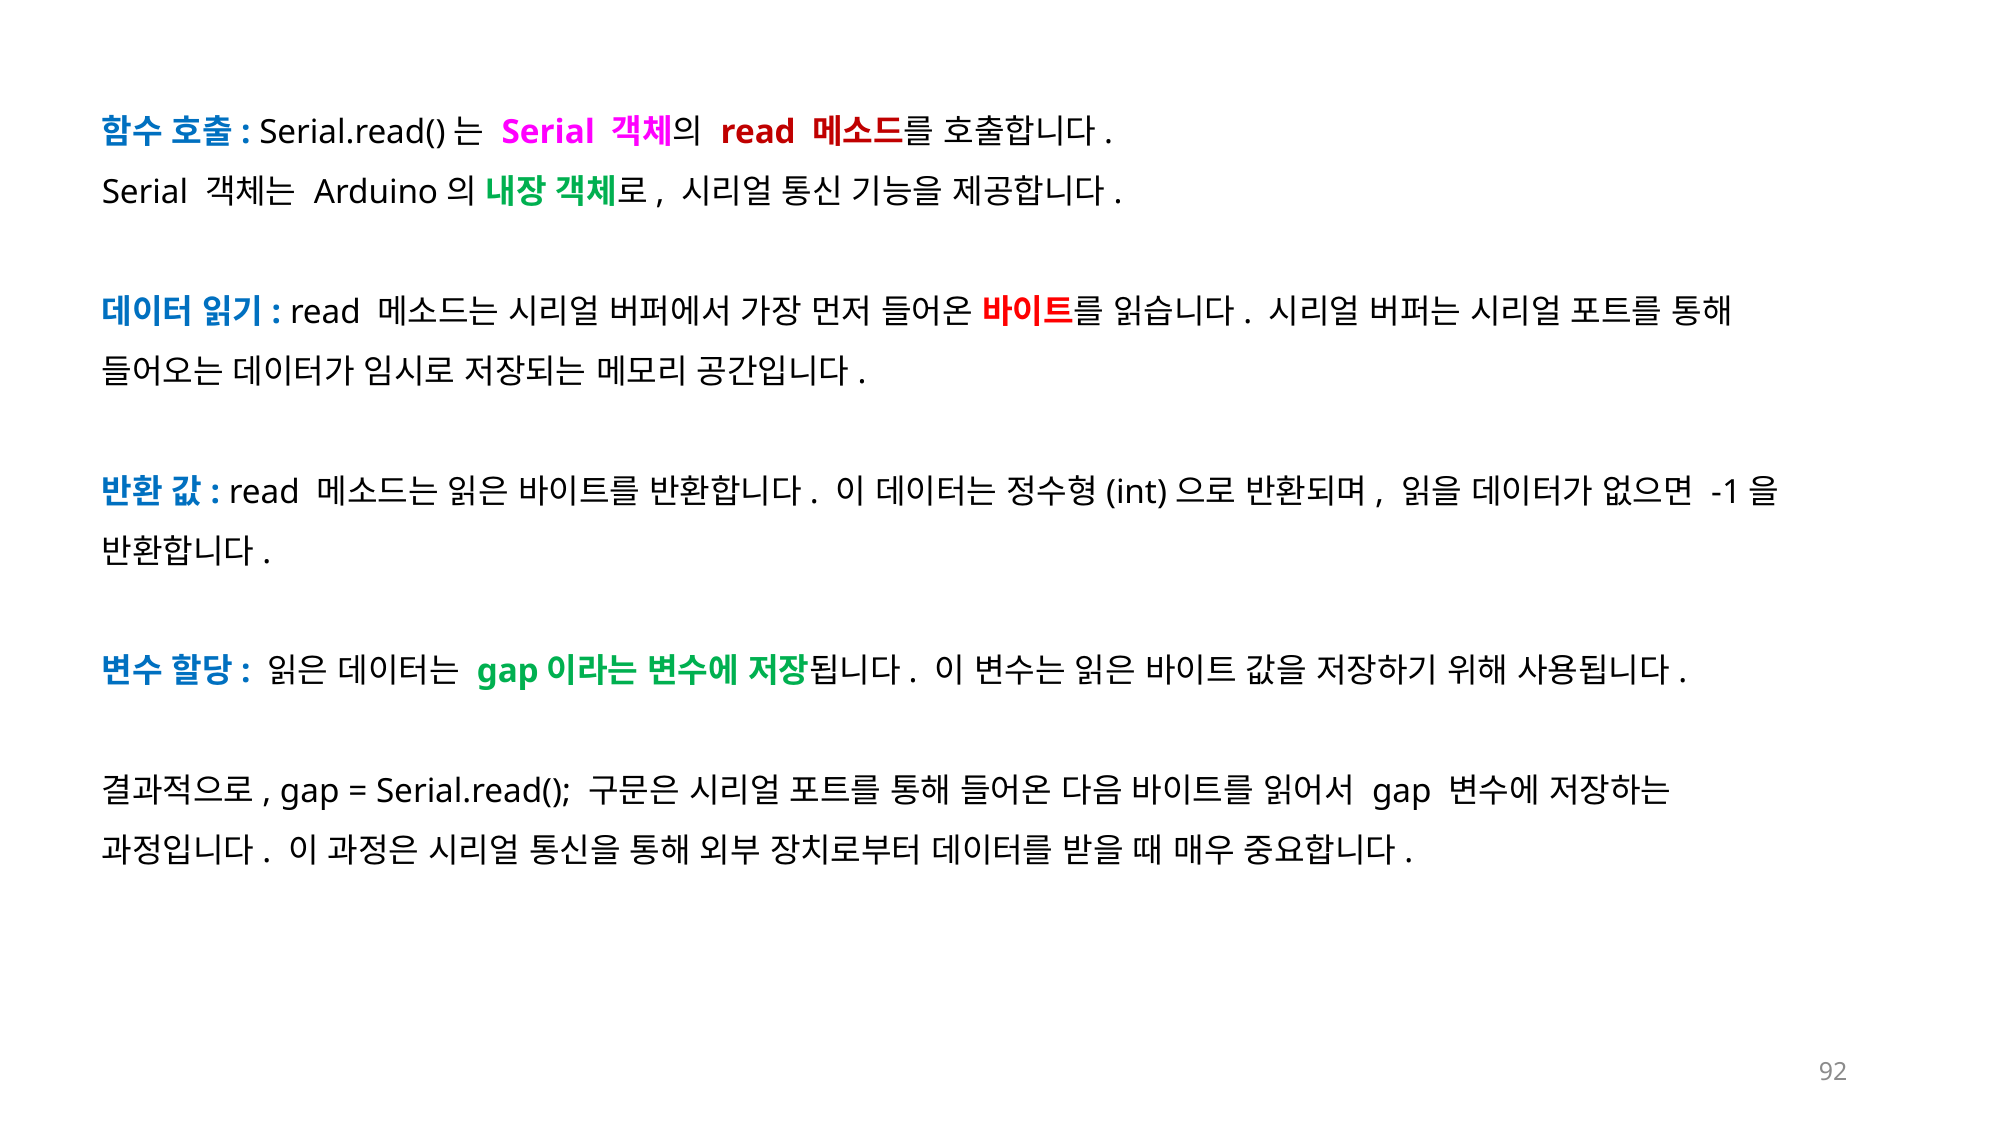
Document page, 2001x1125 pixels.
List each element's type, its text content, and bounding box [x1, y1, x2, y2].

text_box 함수 호출: Serial.read()는 Serial 객체의 read 메소드를 호출합니다. Serial 객체는 Arduino의 내장 객체로, 시리얼 통신 기능을 제공합니다. 데이터 읽기: read 메소드는 시리얼 버퍼에서 가장 먼저 들어온 바이트를 읽습니다. 시리얼 버퍼는 시리얼 포트를 통해 들어오는 데이터가 임시로 저장되는 메모리 공간입니다. 반환 값: read 메소드는 읽은 바이트를 반환합니다. 이 데이터는 정수형(int)으로 반환되며, 읽을 데이터가 없으면 -1을 반환합니다. 변수 할당: 읽은 데이터는 gap이라는 변수에 저장됩니다. 이 변수는 읽은 바이트 값을 저장하기 위해 사용됩니다. 결과적으로, gap = Serial.read(); 구문은 시리얼 포트를 통해 들어온 다음 바이트를 읽어서 gap 변수에 저장하는 과정입니다. 이 과정은 시리얼 통신을 통해 외부 장치로부터 데이터를 받을 때 매우 중요합니다. [87, 83, 1810, 877]
slide_number 92 [1412, 1042, 1863, 1103]
